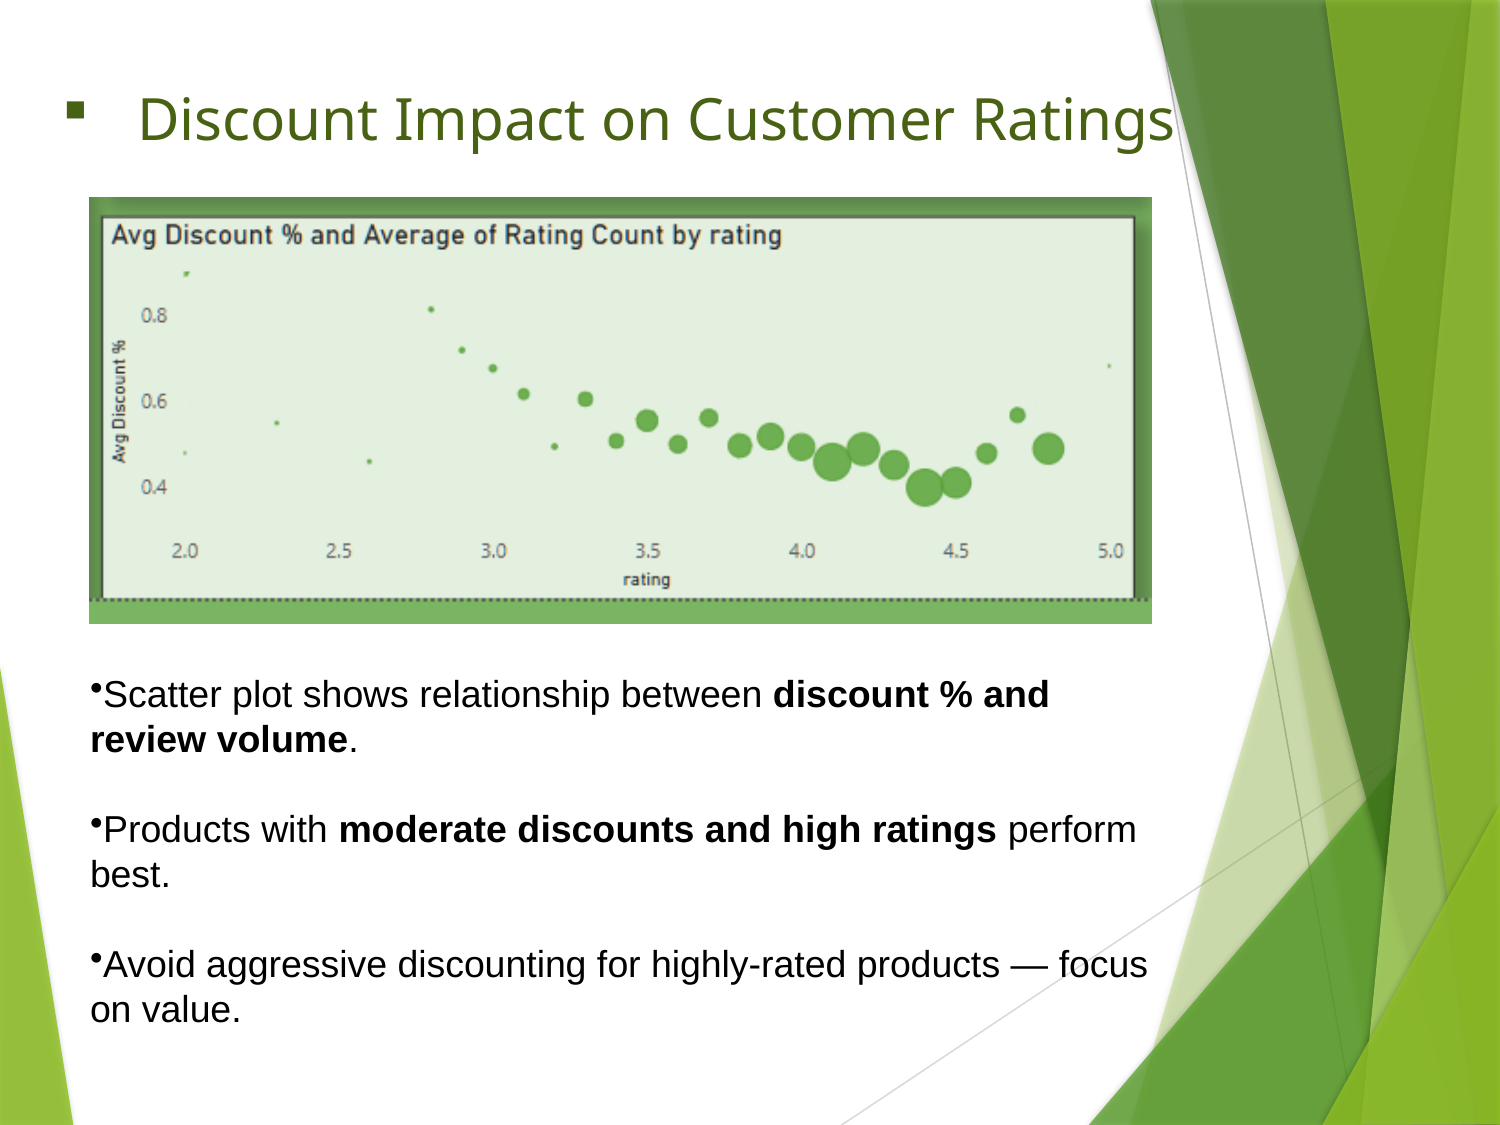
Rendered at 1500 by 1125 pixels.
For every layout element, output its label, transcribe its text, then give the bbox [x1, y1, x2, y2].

picture [88, 197, 1153, 624]
text_box Scatter plot shows relationship between discount % and review volume. Products with moderate discounts and high ratings perform best. Avoid aggressive discounting for highly-rated products — focus on value. [75, 662, 1190, 1038]
text_box Discount Impact on Customer Ratings [47, 75, 1191, 160]
